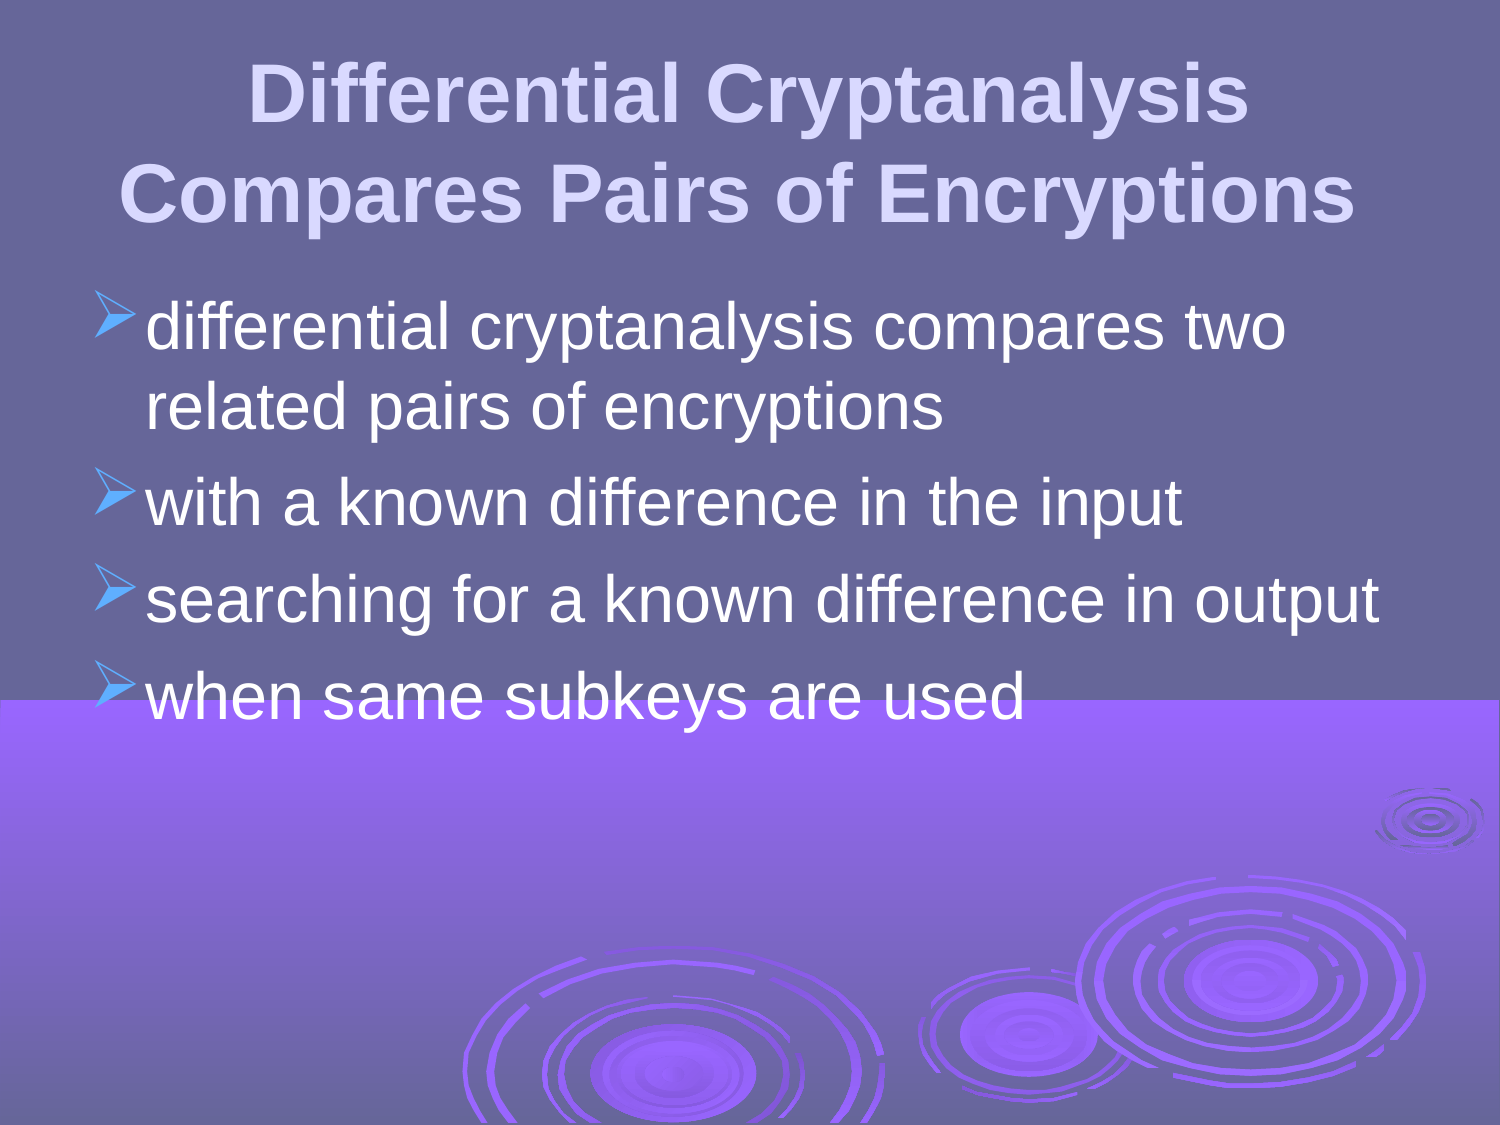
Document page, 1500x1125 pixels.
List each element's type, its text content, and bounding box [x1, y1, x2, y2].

text_box Differential Cryptanalysis Compares Pairs of Encryptions [74, 31, 1425, 247]
text_box differential cryptanalysis compares two related pairs of encryptions with a known difference in the input searching for a known difference in output when same subkeys are used [74, 274, 1425, 1006]
picture [929, 1006, 1122, 1095]
